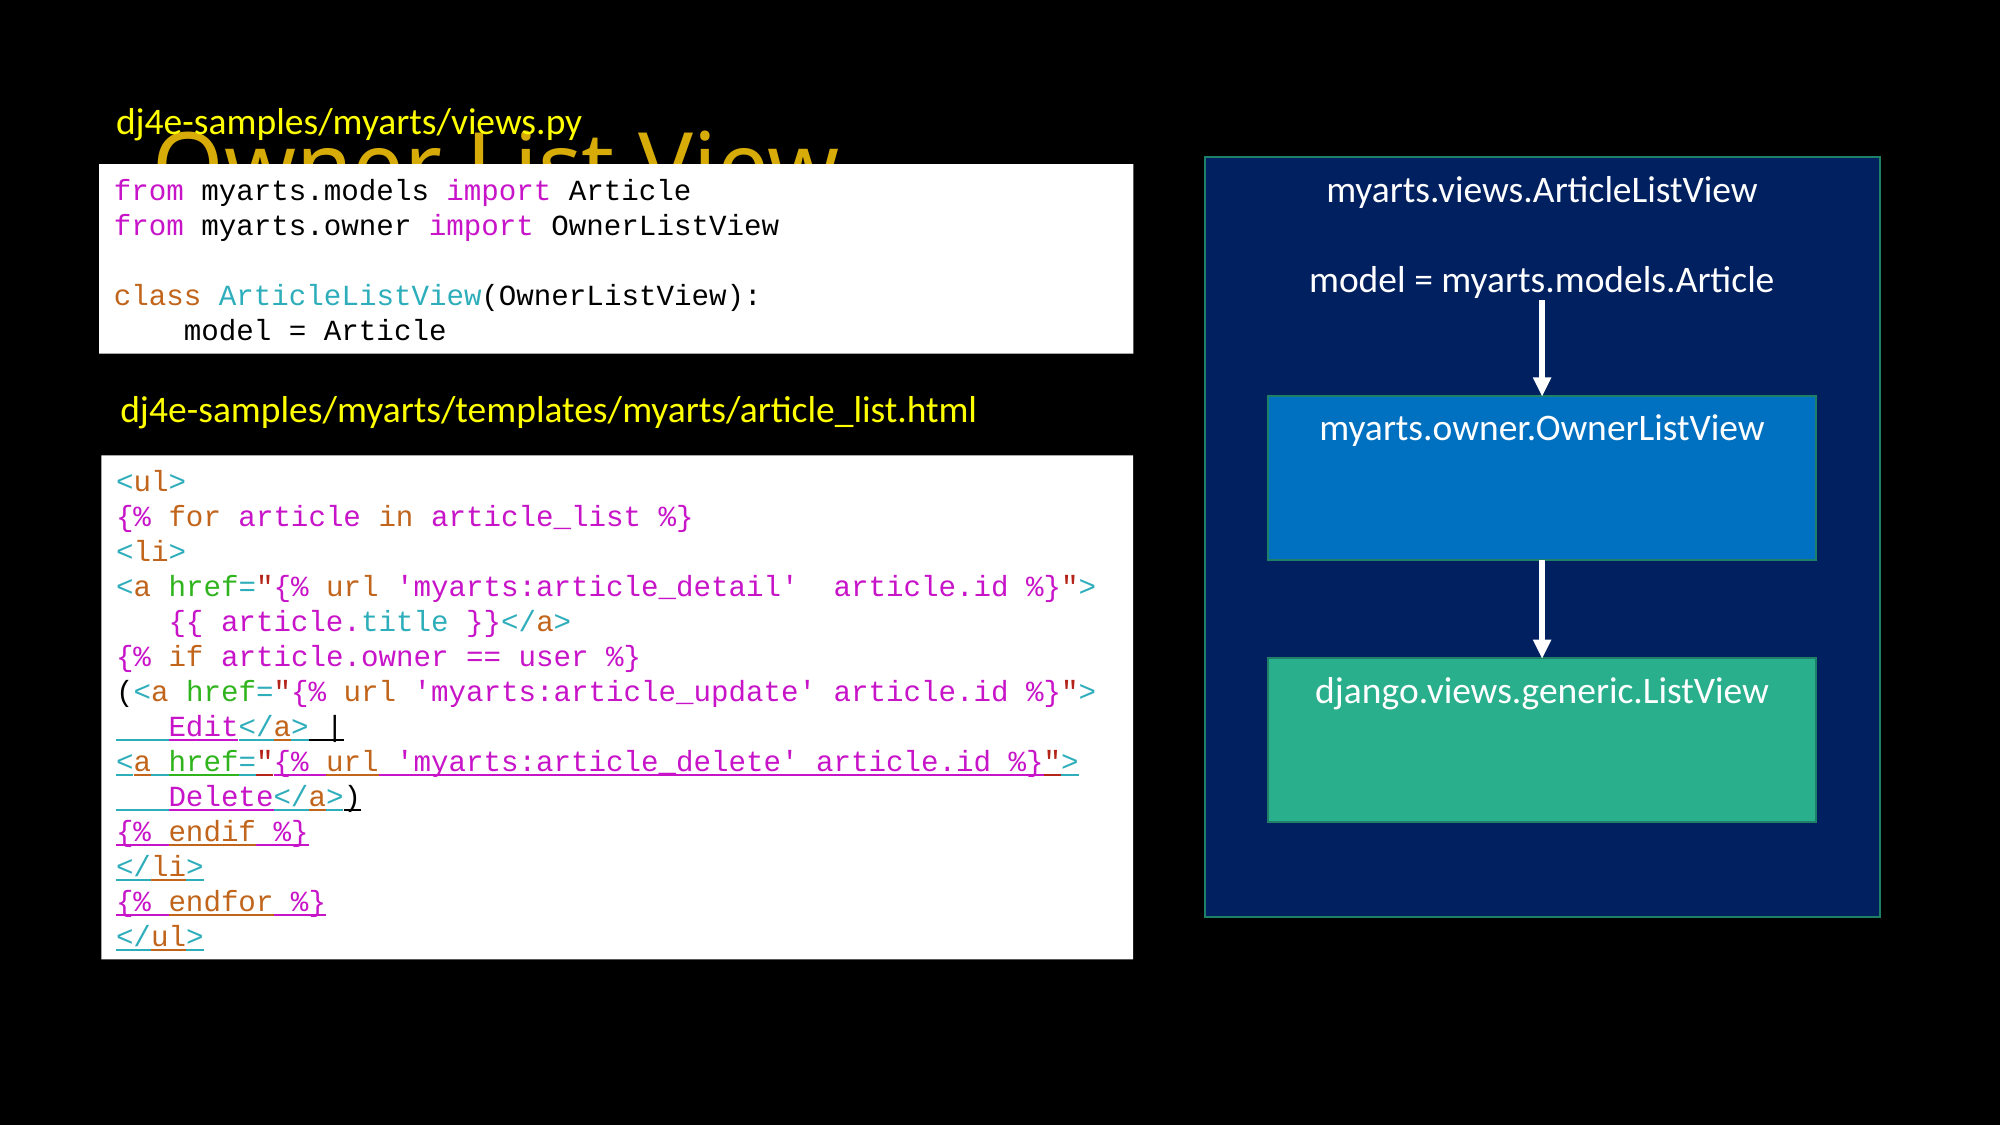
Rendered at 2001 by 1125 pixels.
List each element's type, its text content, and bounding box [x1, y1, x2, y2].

text_box dj4e-samples/myarts/views.py [101, 89, 598, 150]
text_box myarts.owner.OwnerListView [1267, 395, 1817, 561]
text_box from myarts.models import Article from myarts.owner import OwnerListView class ArticleListView(OwnerListView): model = Article [99, 164, 1134, 354]
text_box myarts.views.ArticleListView model = myarts.models.Article [1204, 156, 1881, 918]
text_box django.views.generic.ListView [1267, 657, 1817, 823]
title Owner List View [137, 59, 1863, 278]
text_box <ul> {% for article in article_list %} <li> <a href="{% url 'myarts:article_detail' article.id %}"> {{ article.title }}</a> {% if article.owner == user %} (<a href="{% url 'myarts:article_update' article.id %}"> Edit</a> | <a href="{% url 'myarts:article_delete' article.id %}"> Delete</a>) {% endif %} </li> {% endfor %} </ul> [101, 455, 1134, 960]
text_box dj4e-samples/myarts/templates/myarts/article_list.html [105, 377, 993, 437]
